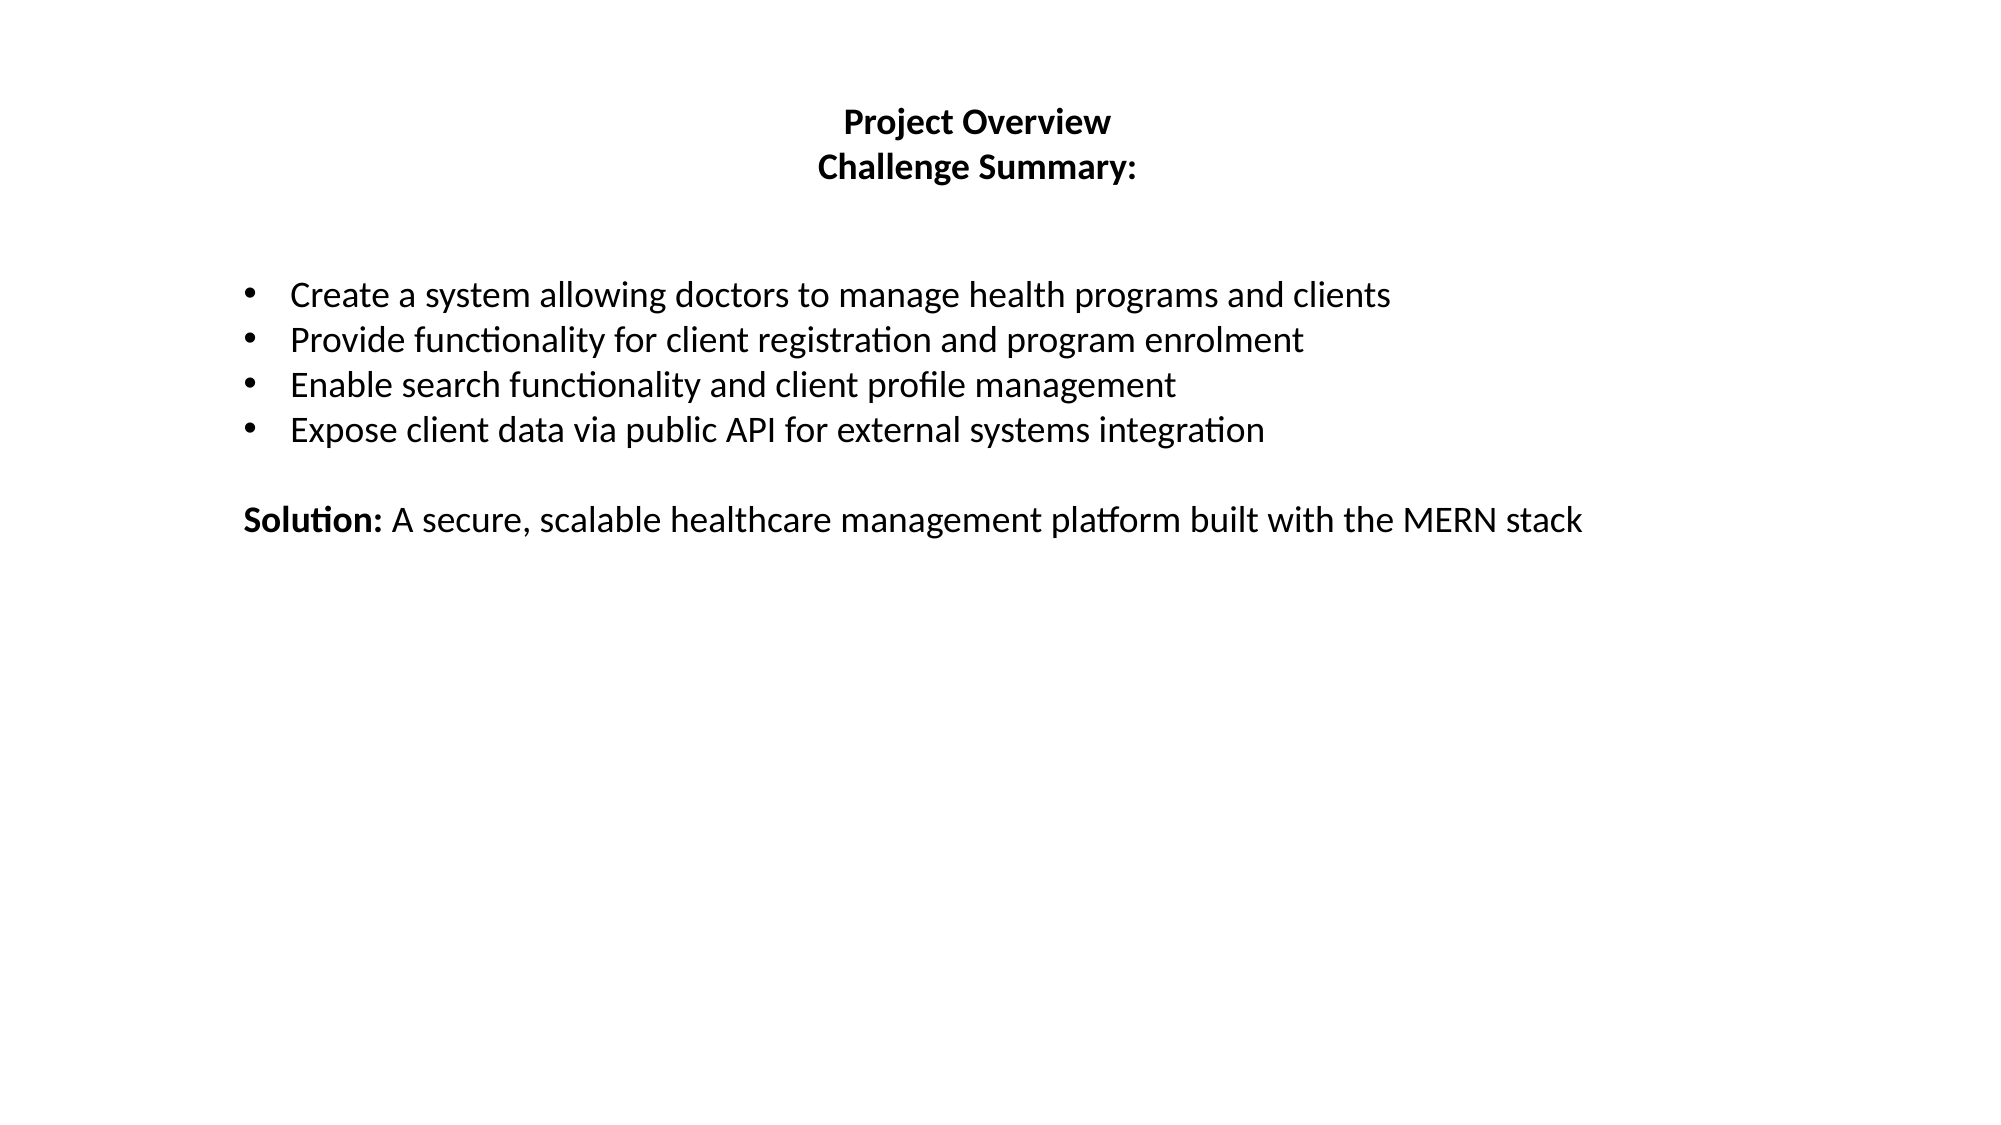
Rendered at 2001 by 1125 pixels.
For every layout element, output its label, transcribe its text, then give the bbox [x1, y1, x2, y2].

text_box Create a system allowing doctors to manage health programs and clients Provide functionality for client registration and program enrolment Enable search functionality and client profile management Expose client data via public API for external systems integration Solution: A secure, scalable healthcare management platform built with the MERN stack [228, 262, 1814, 593]
text_box Project Overview Challenge Summary: [268, 89, 1688, 240]
